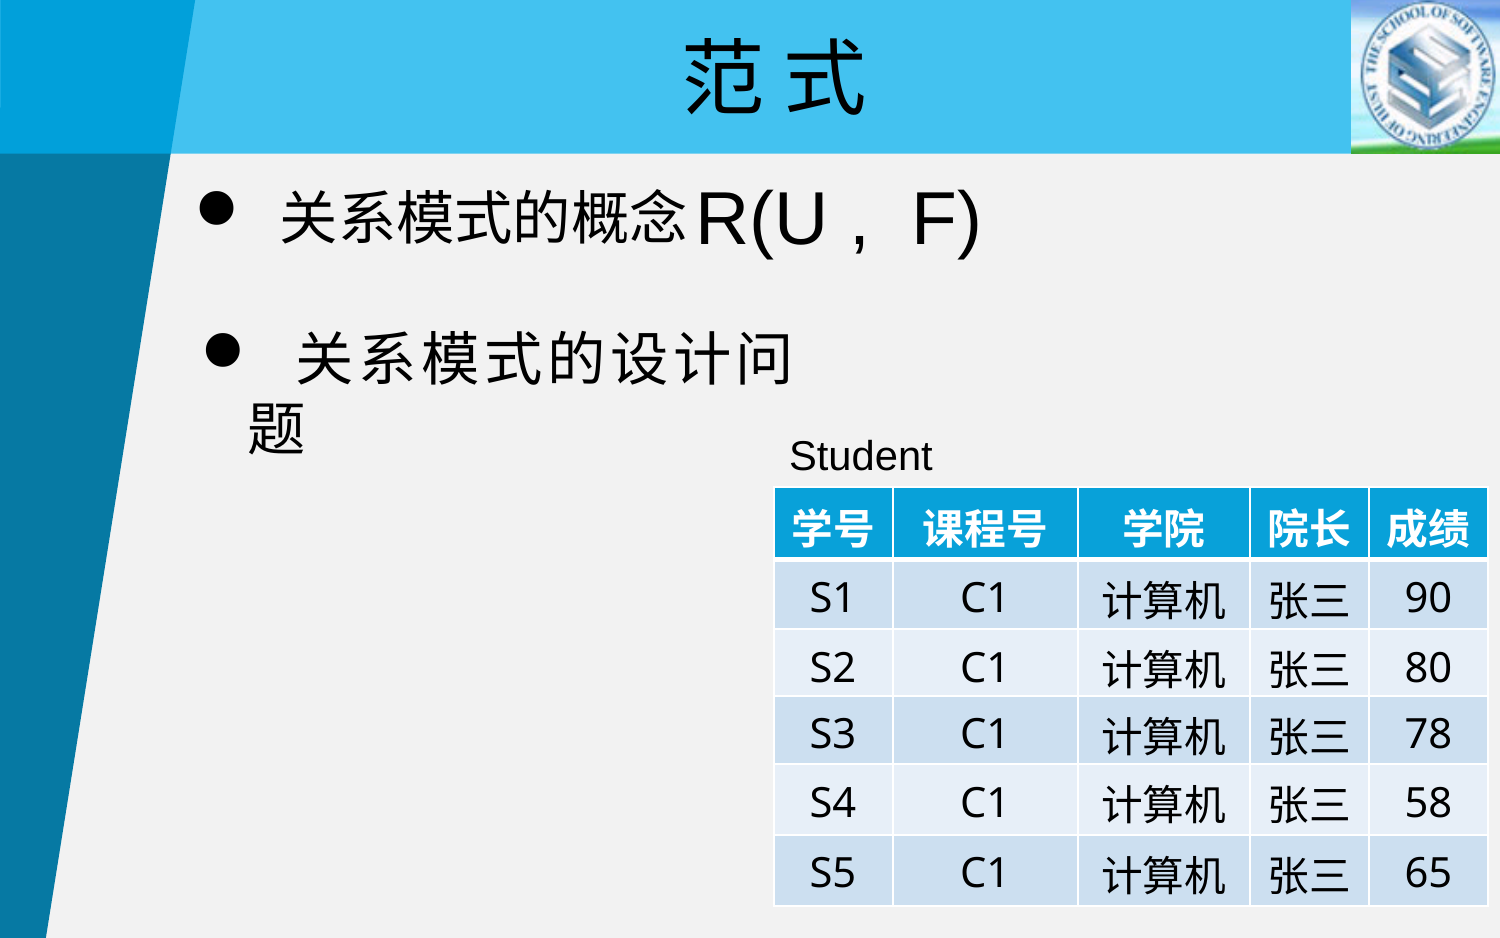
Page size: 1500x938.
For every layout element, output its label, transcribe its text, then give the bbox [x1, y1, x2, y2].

picture [1351, 0, 1500, 154]
table_header 院长 [1251, 488, 1368, 557]
table_cell 张三 [1251, 697, 1368, 763]
table_cell 计算机 [1079, 836, 1249, 905]
table_cell 78 [1370, 697, 1487, 763]
text_box 关系模式的概念 [180, 173, 680, 259]
table_cell 张三 [1251, 562, 1368, 628]
table_cell 58 [1370, 765, 1487, 834]
table_cell S2 [775, 630, 892, 695]
text_box 范 式 [196, 1, 1353, 150]
table_header 学院 [1079, 488, 1249, 557]
table_cell 65 [1370, 836, 1487, 905]
table_cell C1 [894, 630, 1077, 695]
table_cell C1 [894, 562, 1077, 628]
text_box Student [774, 421, 948, 487]
table_cell C1 [894, 836, 1077, 905]
table_cell 80 [1370, 630, 1487, 695]
table_cell 张三 [1251, 630, 1368, 695]
table_cell 计算机 [1079, 765, 1249, 834]
text_box R(U , F) [680, 161, 998, 267]
table_cell S4 [775, 765, 892, 834]
table_cell 计算机 [1079, 562, 1249, 628]
table_cell 张三 [1251, 836, 1368, 905]
table_cell C1 [894, 765, 1077, 834]
table_cell S5 [775, 836, 892, 905]
table_cell 90 [1370, 562, 1487, 628]
table_cell 张三 [1251, 765, 1368, 834]
table_header 成绩 [1370, 488, 1487, 557]
table_cell S3 [775, 697, 892, 763]
table_header 课程号 [894, 488, 1077, 557]
table_cell C1 [894, 697, 1077, 763]
table_header 学号 [775, 488, 892, 557]
table_cell S1 [775, 562, 892, 628]
text_box 关系模式的设计问题 [186, 315, 809, 470]
table_cell 计算机 [1079, 630, 1249, 695]
table_cell 计算机 [1079, 697, 1249, 763]
